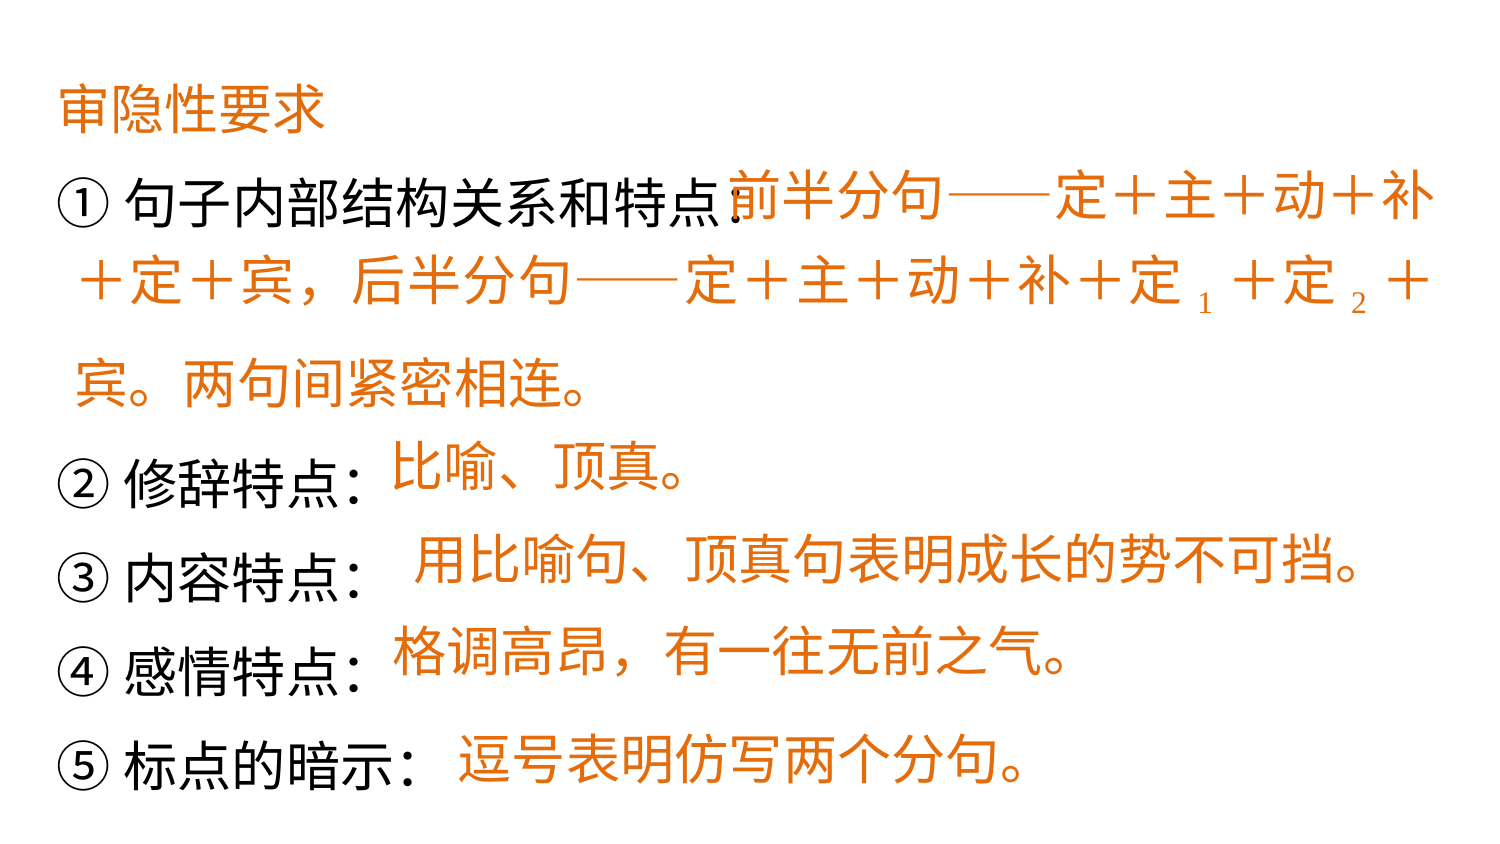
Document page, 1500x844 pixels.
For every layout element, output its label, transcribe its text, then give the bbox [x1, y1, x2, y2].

text_box 审隐性要求 ①句子内部结构关系和特点： ②修辞特点： ③内容特点： ④感情特点： ⑤标点的暗示： [41, 39, 1424, 805]
text_box 逗号表明仿写两个分句。 [442, 689, 1070, 798]
text_box 格调高昂，有一往无前之气。 [377, 610, 1113, 690]
text_box 用比喻句、顶真句表明成长的势不可挡。 [398, 517, 1405, 598]
text_box 前半分句——定＋主＋动＋补＋定＋宾，后半分句——定＋主＋动＋补＋定1＋定2＋宾。两句间紧密相连。 [59, 125, 1451, 422]
text_box 比喻、顶真。 [374, 425, 730, 506]
